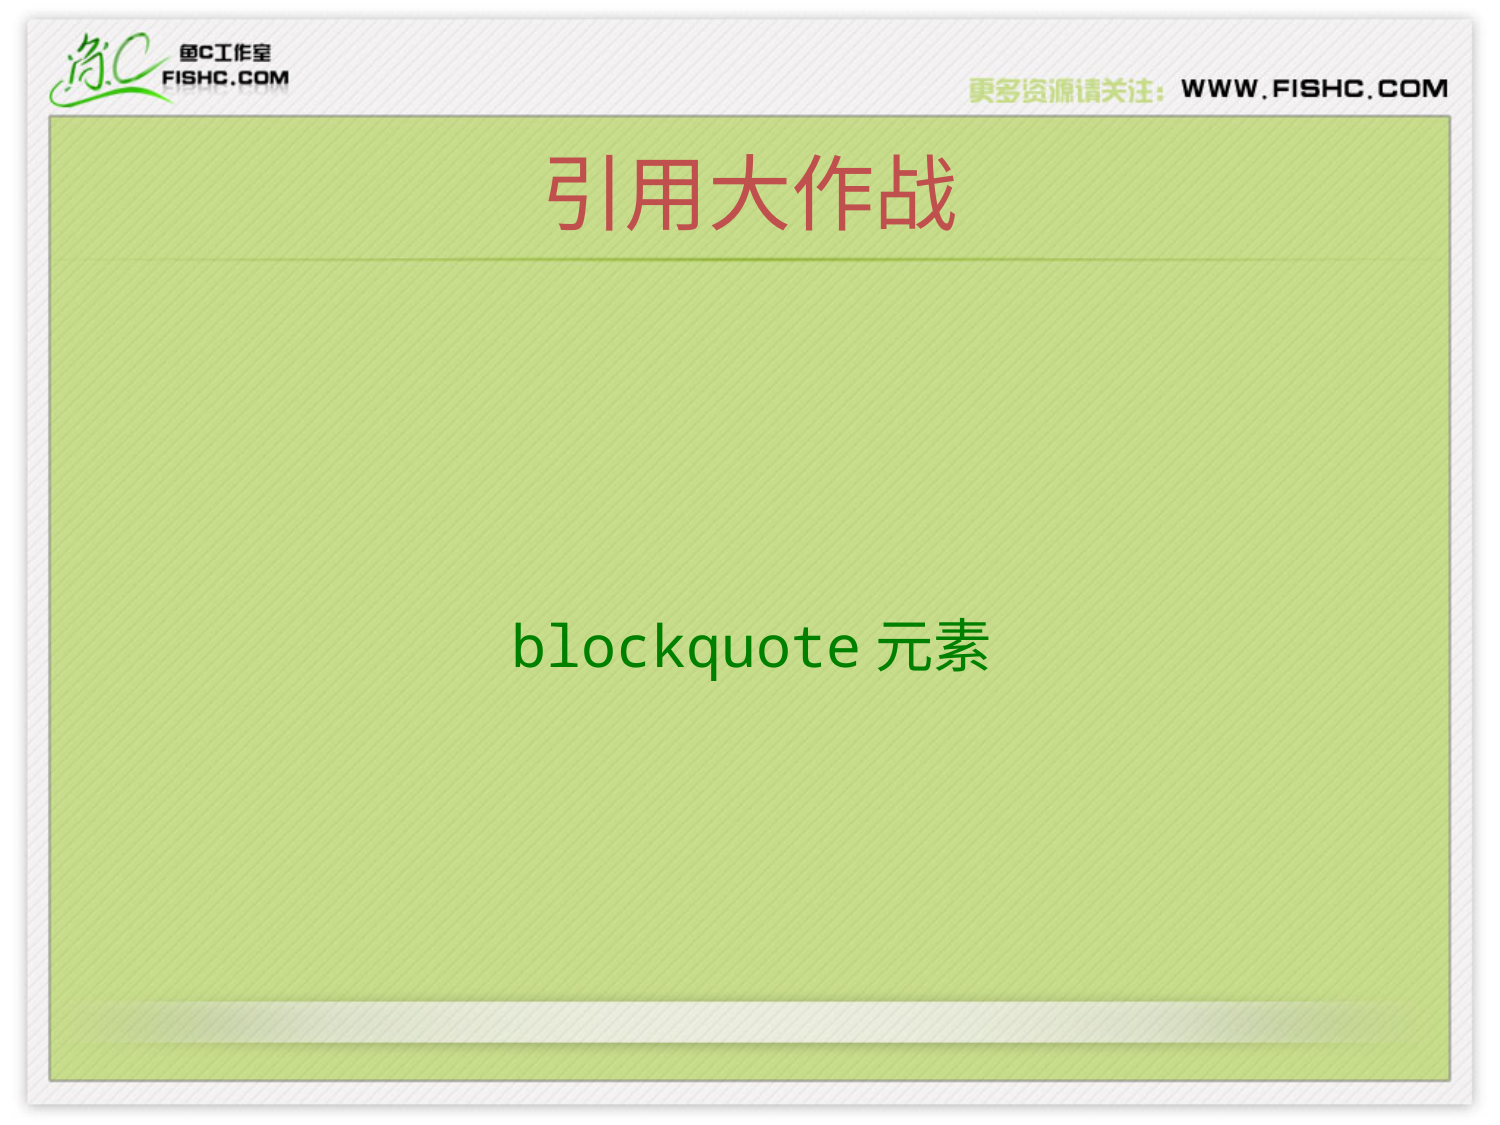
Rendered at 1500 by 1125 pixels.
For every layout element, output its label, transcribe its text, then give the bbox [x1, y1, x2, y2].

list blockquote元素 [76, 272, 1427, 1016]
title 引用大作战 [75, 113, 1425, 268]
picture [0, 0, 1500, 1125]
